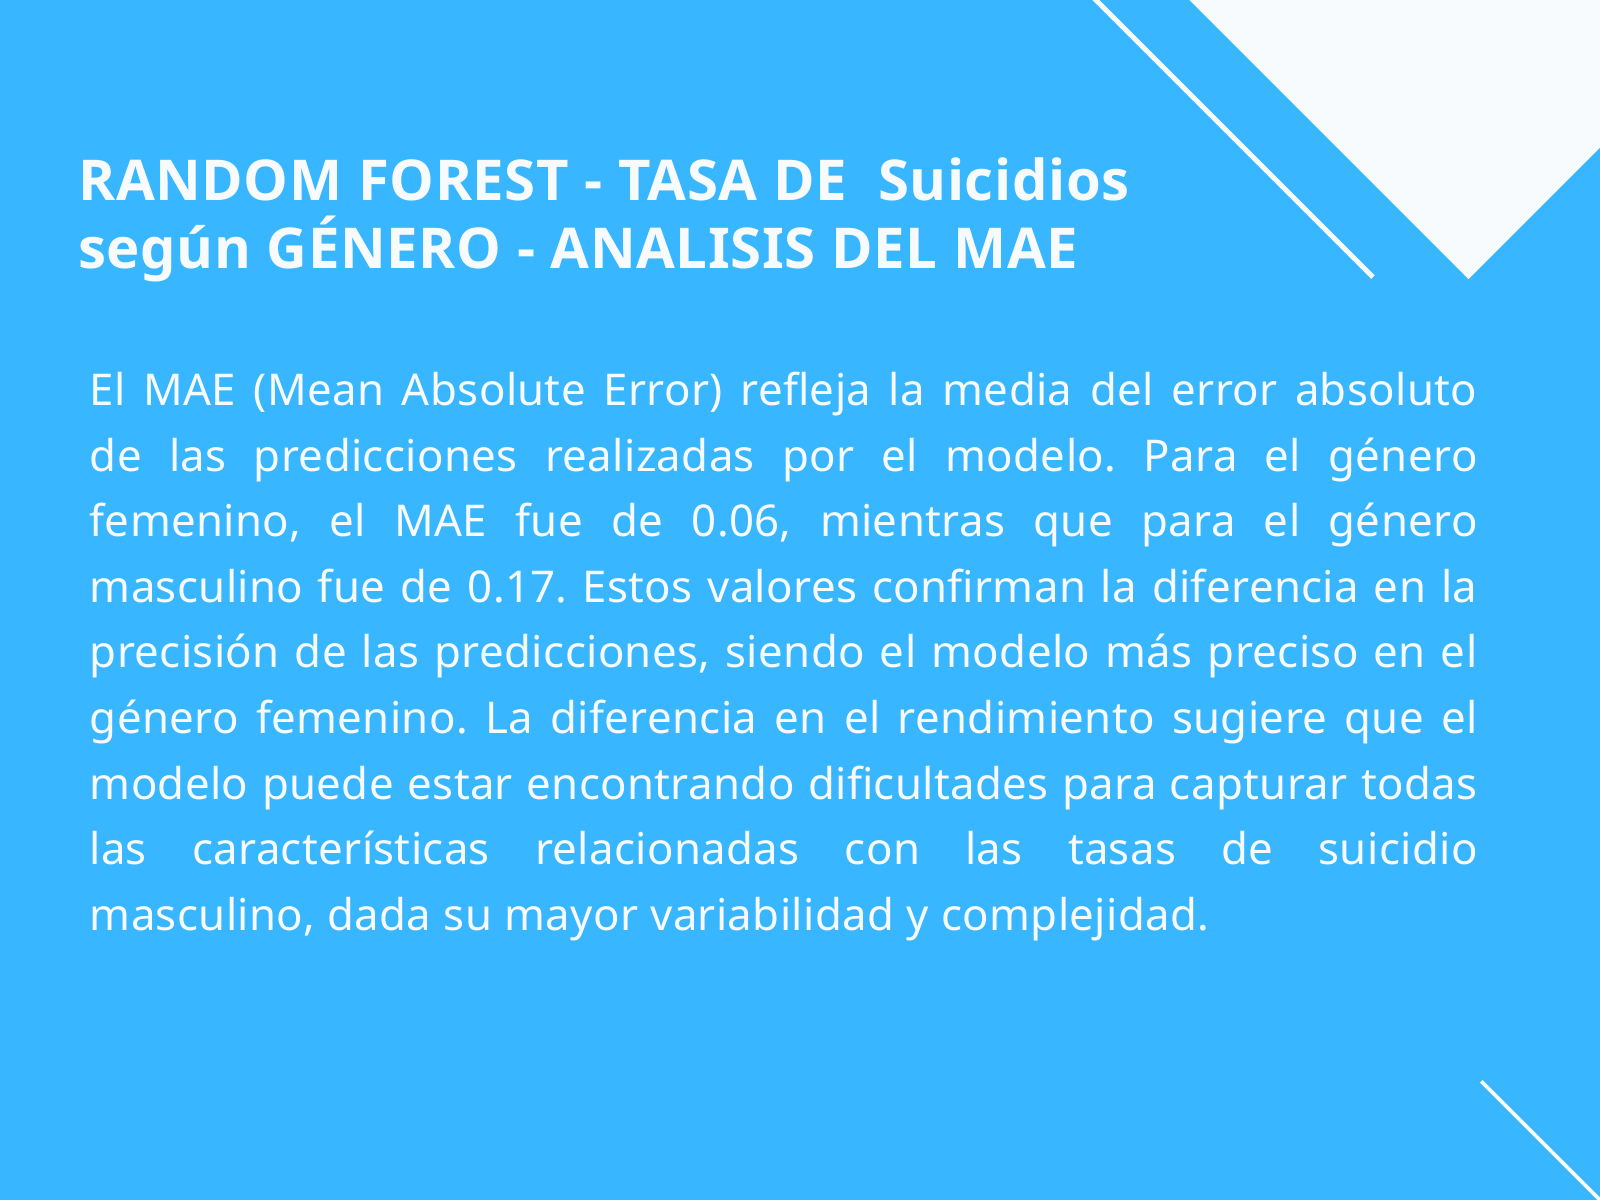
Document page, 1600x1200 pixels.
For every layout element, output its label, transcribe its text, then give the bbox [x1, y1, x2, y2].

text_box El MAE (Mean Absolute Error) refleja la media del error absoluto de las predicciones realizadas por el modelo. Para el género femenino, el MAE fue de 0.06, mientras que para el género masculino fue de 0.17. Estos valores confirman la diferencia en la precisión de las predicciones, siendo el modelo más preciso en el género femenino. La diferencia en el rendimiento sugiere que el modelo puede estar encontrando dificultades para capturar todas las características relacionadas con las tasas de suicidio masculino, dada su mayor variabilidad y complejidad. [89, 348, 1480, 940]
text_box [1189, 0, 1600, 280]
text_box [1092, 0, 1244, 144]
text_box RANDOM FOREST - TASA DE Suicidios según GÉNERO - ANALISIS DEL MAE [78, 144, 1427, 280]
text_box [1479, 1080, 1600, 1200]
